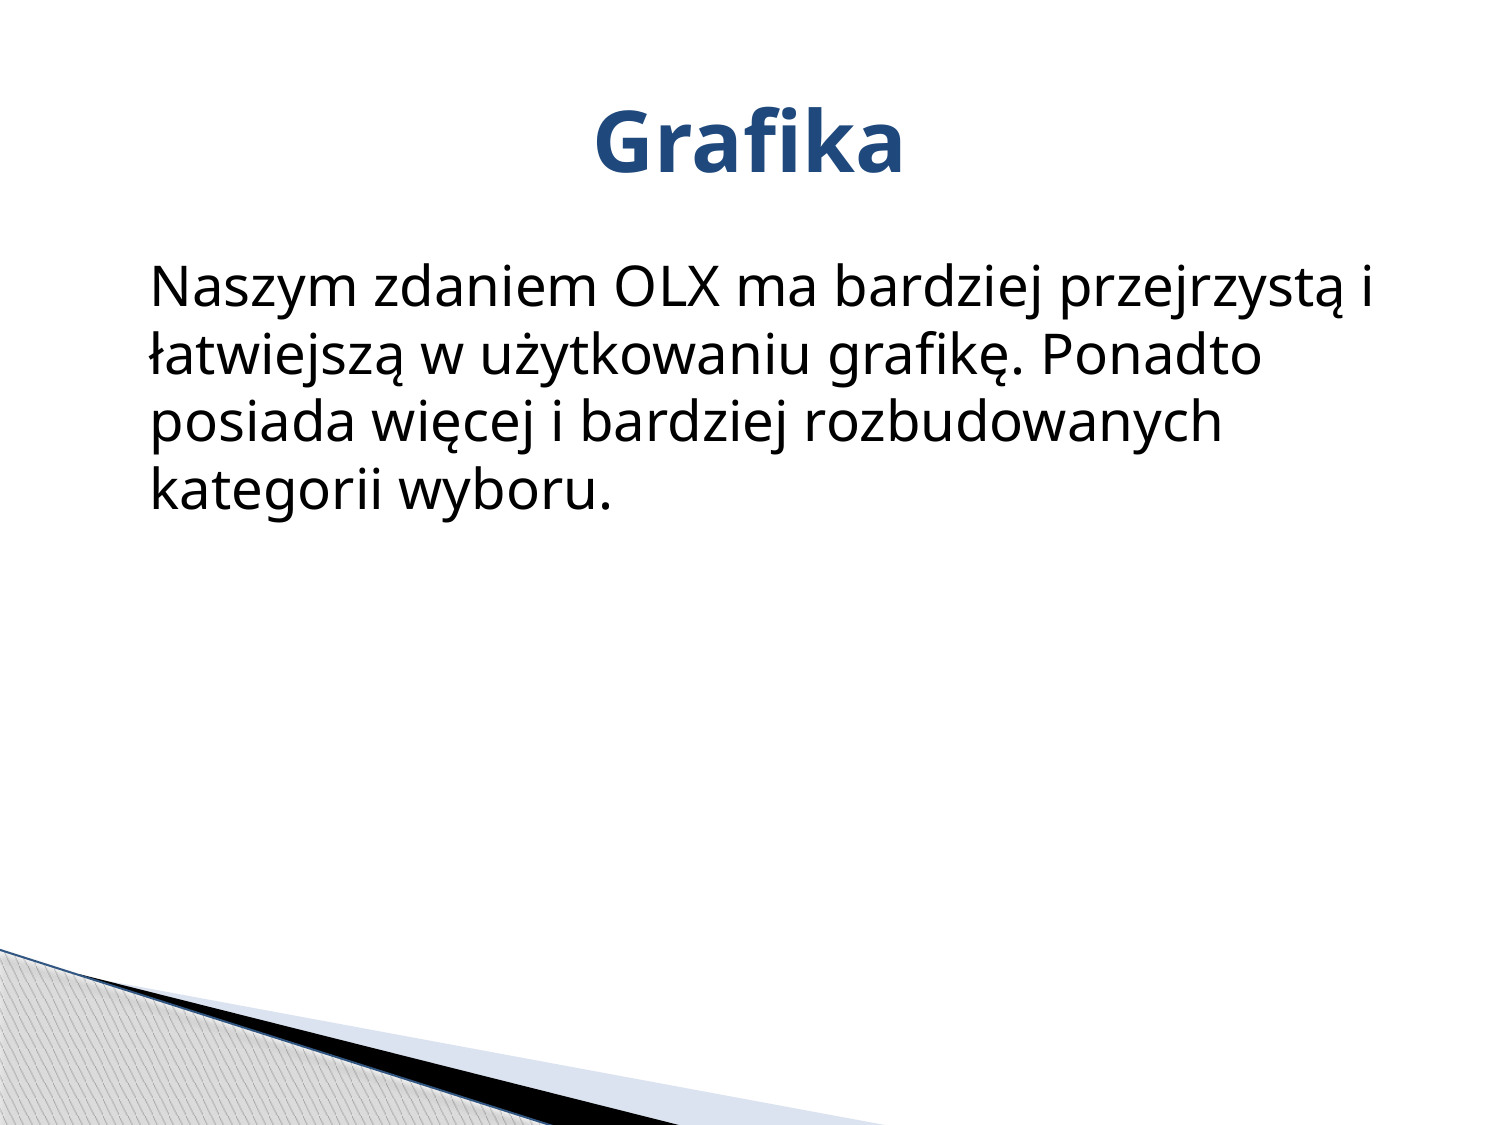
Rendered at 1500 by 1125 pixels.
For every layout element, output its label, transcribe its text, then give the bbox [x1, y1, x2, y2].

title Grafika [75, 45, 1425, 233]
list Naszym zdaniem OLX ma bardziej przejrzystą i łatwiejszą w użytkowaniu grafikę. Ponadto posiada więcej i bardziej rozbudowanych kategorii wyboru. [75, 243, 1425, 986]
